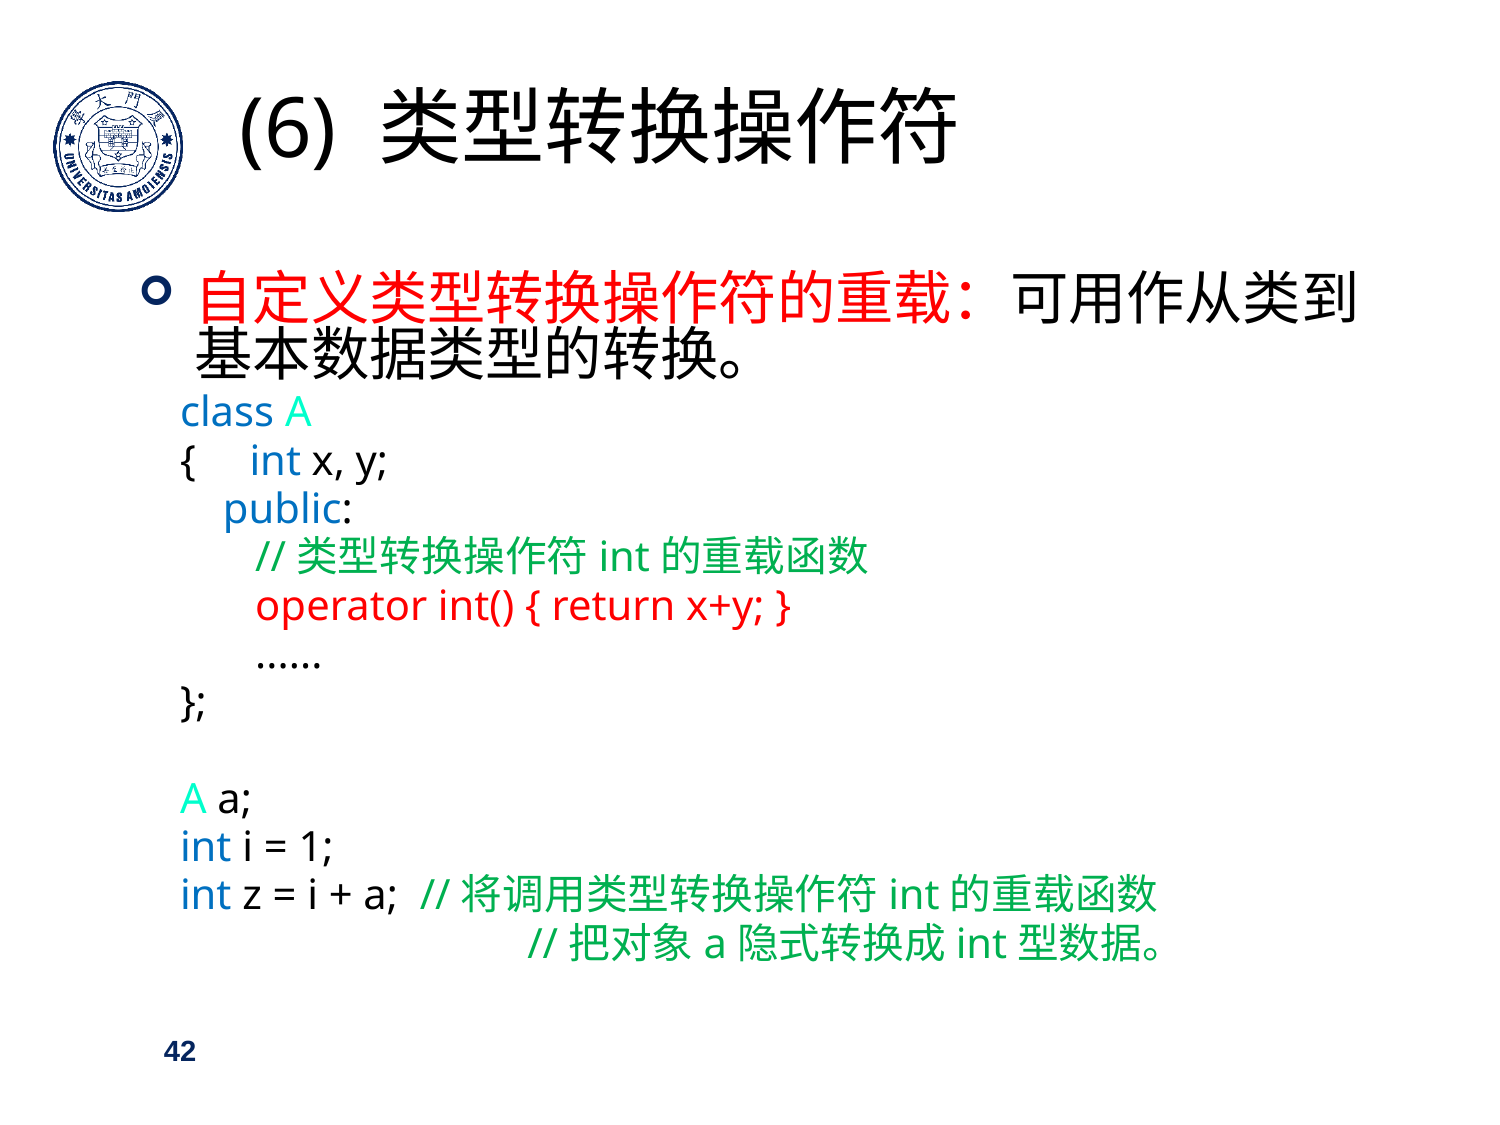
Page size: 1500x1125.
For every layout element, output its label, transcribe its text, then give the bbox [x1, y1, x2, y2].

list 自定义类型转换操作符的重载：可用作从类到基本数据类型的转换。 class A { int x, y; public: //类型转换操作符int的重载函数 operator int() { return x+y; } ...... }; A a; int i = 1; int z = i + a; //将调用类型转换操作符int的重载函数 //把对象a隐式转换成int型数据。 [123, 267, 1377, 998]
picture [53, 81, 183, 212]
slide_number 42 [148, 1024, 462, 1101]
text_box (6) 类型转换操作符 [224, 0, 1276, 250]
